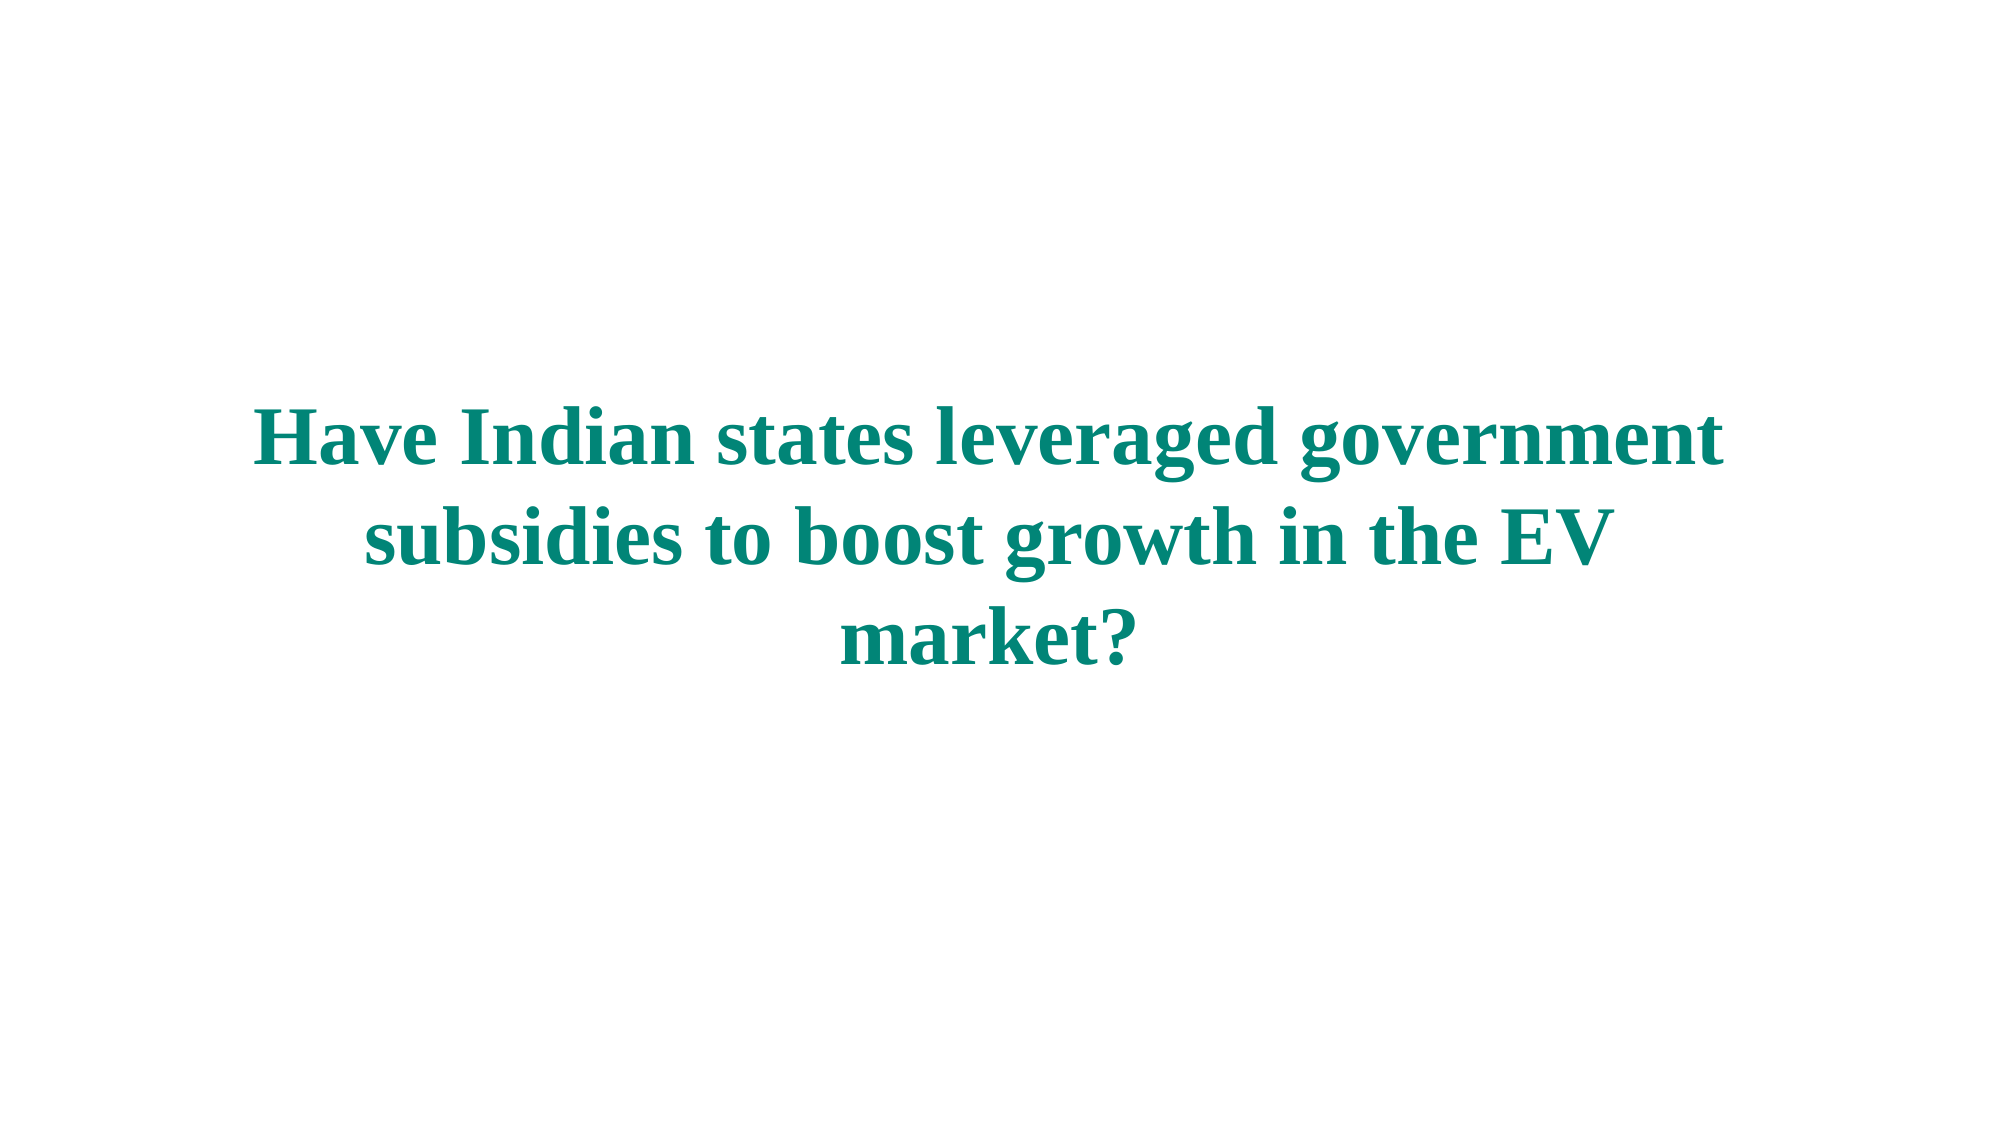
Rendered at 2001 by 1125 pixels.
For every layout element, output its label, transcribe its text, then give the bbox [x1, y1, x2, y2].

text_box Have Indian states leveraged government subsidies to boost growth in the EV market? [207, 373, 1772, 689]
